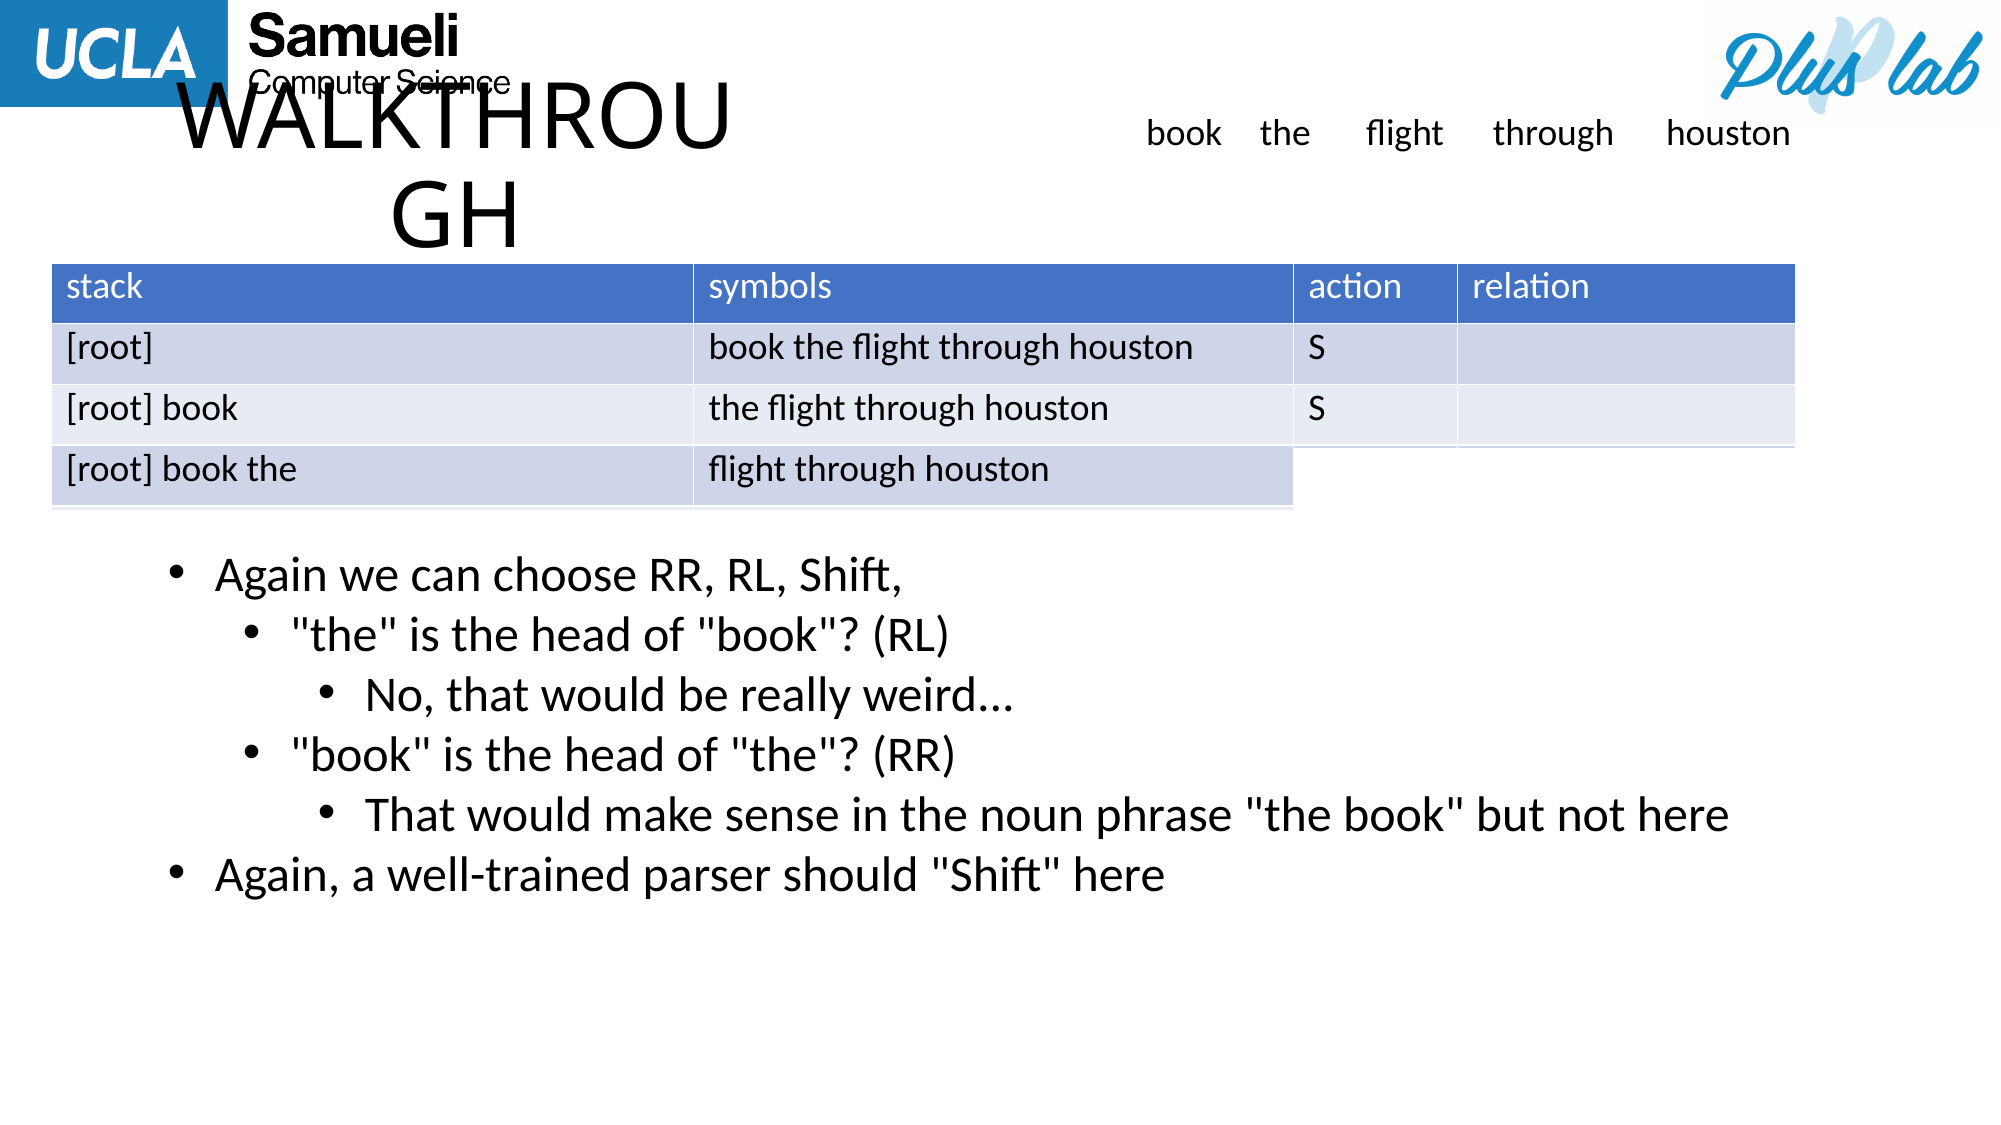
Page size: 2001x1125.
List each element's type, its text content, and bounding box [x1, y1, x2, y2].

table_cell flight through houston [694, 446, 1293, 505]
text_box Again we can choose RR, RL, Shift, "the" is the head of "book"? (RL) No, that would be really weird... "book" is the head of "the"? (RR) That would make sense in the noun phrase "the book" but not here Again, a well-trained parser should "Shift" here [153, 533, 1913, 909]
table_cell S [1294, 385, 1457, 444]
table_cell [root] book [52, 385, 693, 444]
picture [1703, 0, 2000, 132]
text_box book [1131, 100, 1238, 161]
text_box through [1478, 100, 1630, 161]
title WALKTHROUGH [137, 59, 775, 262]
table_cell S [1294, 324, 1457, 384]
table_cell book the flight through houston [694, 324, 1293, 384]
text_box flight [1351, 100, 1459, 161]
table_cell [1458, 324, 1795, 384]
table_cell the flight through houston [694, 385, 1293, 444]
text_box houston [1651, 100, 1807, 161]
table_cell [root] book the [52, 446, 693, 505]
table_header stack [52, 264, 693, 323]
table_header relation [1458, 264, 1795, 323]
text_box [1292, 447, 1797, 509]
table_header symbols [694, 264, 1293, 323]
table_header action [1294, 264, 1457, 323]
table_cell [root] [52, 324, 693, 384]
text_box [48, 509, 1808, 1117]
table_cell [1458, 385, 1795, 444]
text_box the [1245, 100, 1326, 161]
picture [0, 0, 510, 107]
